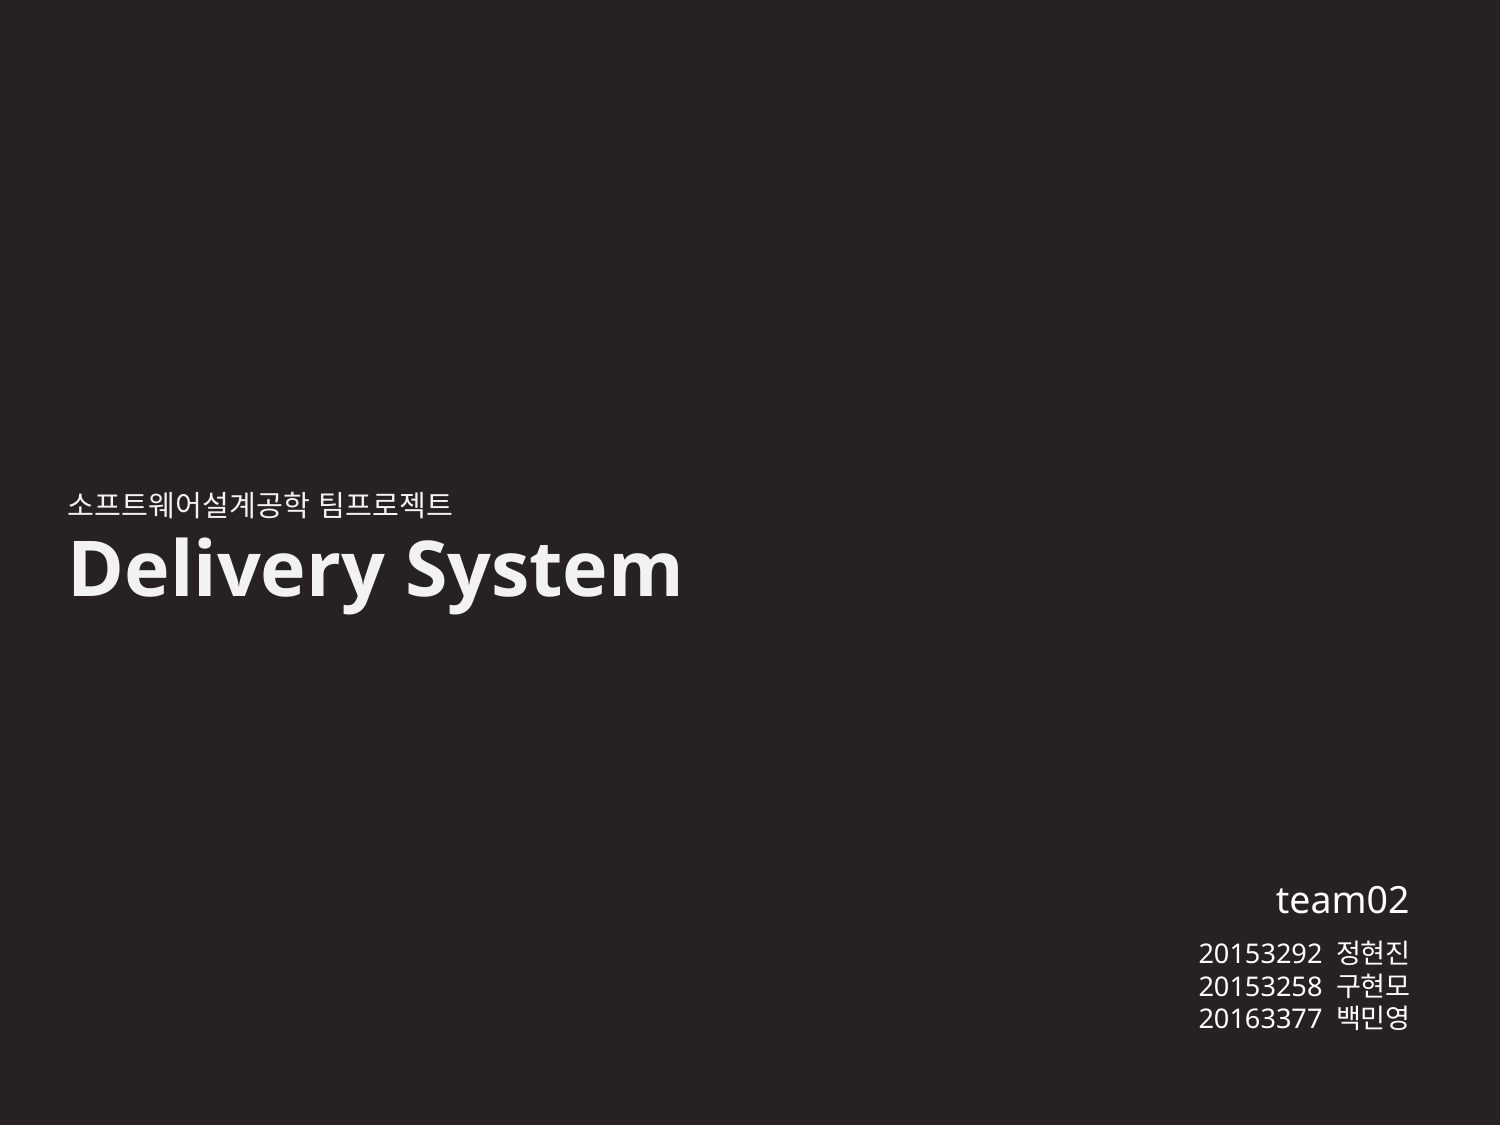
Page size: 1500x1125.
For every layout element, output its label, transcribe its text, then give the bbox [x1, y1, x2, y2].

text_box 소프트웨어설계공학 팀프로젝트 [53, 479, 505, 530]
text_box Delivery System [53, 512, 1022, 620]
text_box team02 [1199, 868, 1425, 929]
text_box 20153292 정현진 20153258 구현모 20163377 백민영 [1094, 929, 1425, 1042]
